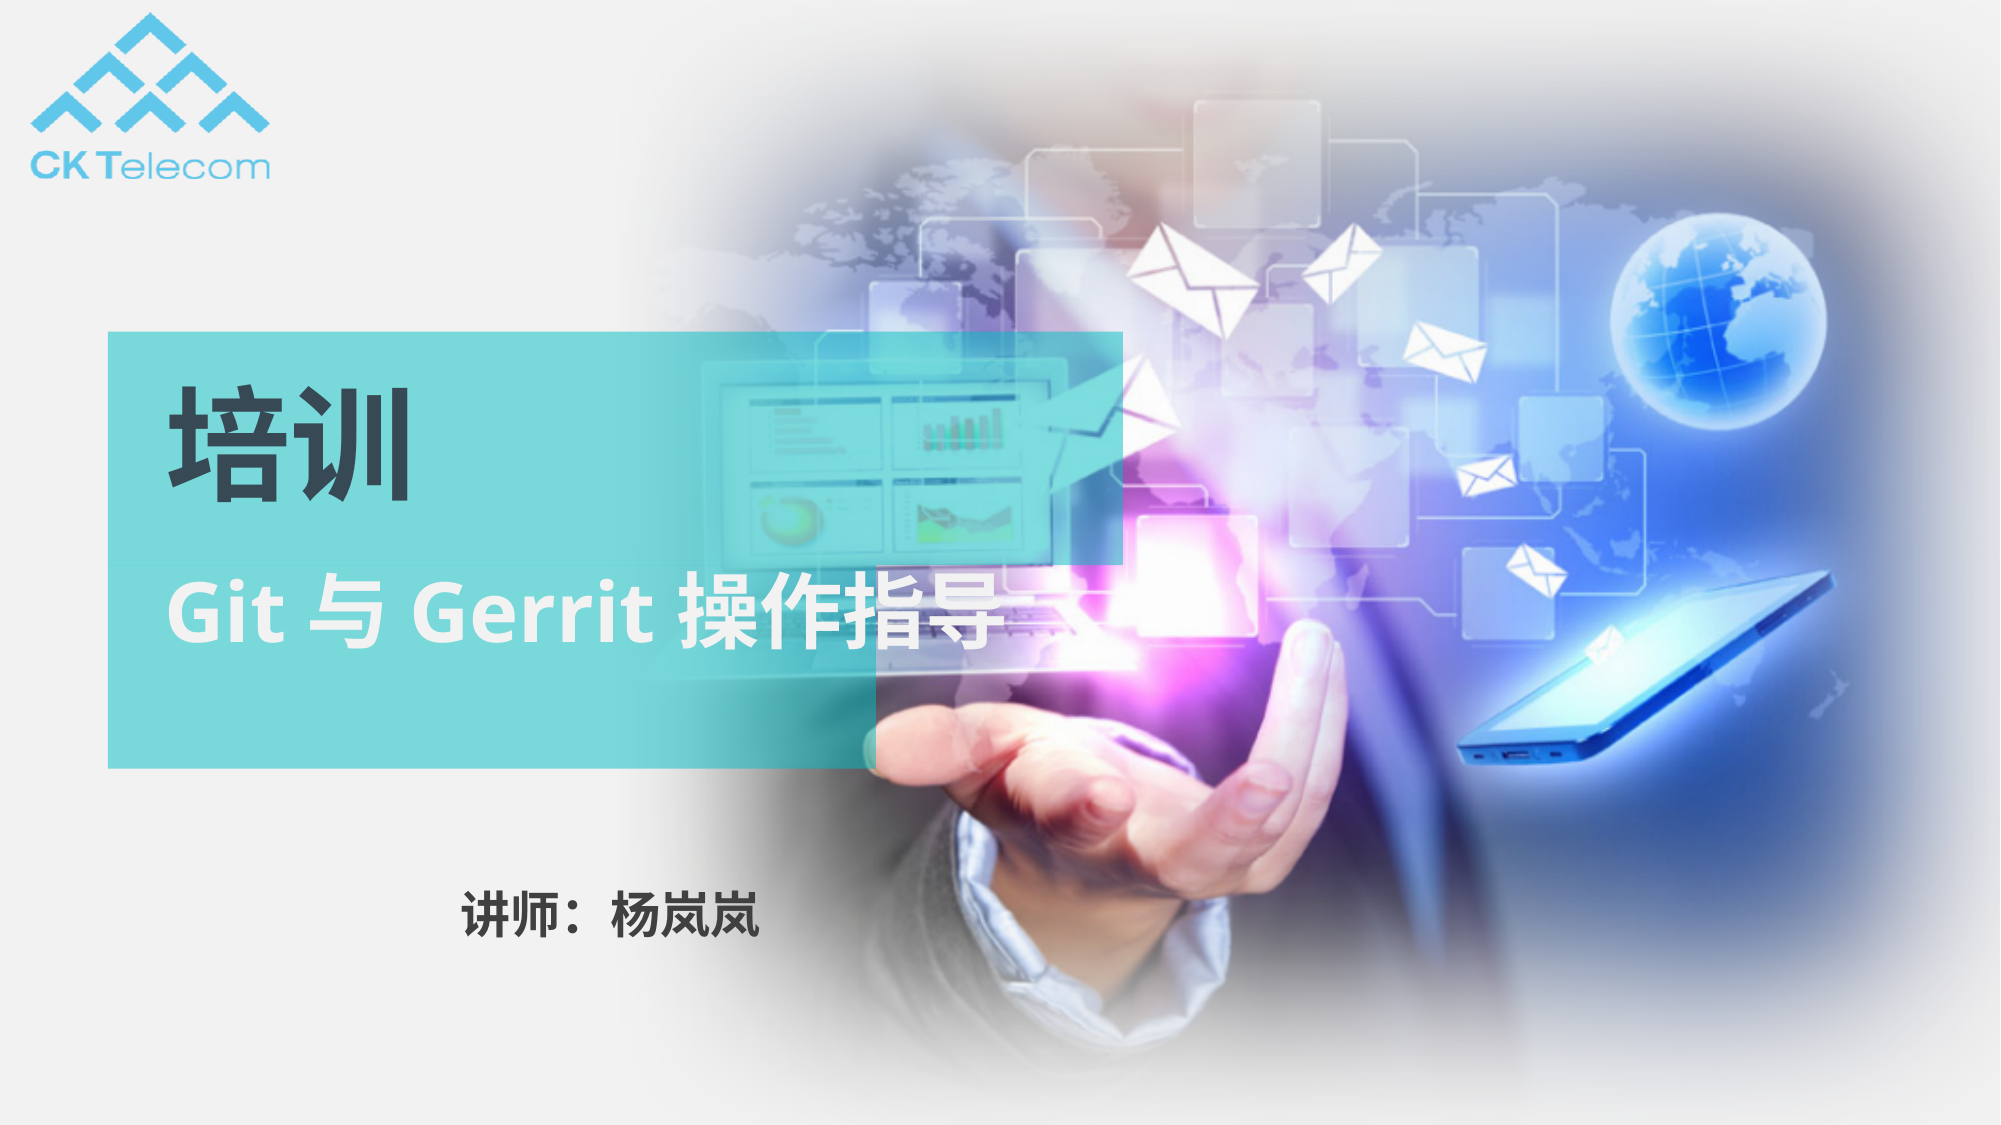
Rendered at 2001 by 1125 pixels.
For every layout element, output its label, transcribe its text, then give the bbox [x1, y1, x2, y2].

picture [30, 12, 270, 179]
picture [599, 0, 2000, 1125]
text_box 讲师：杨岚岚 [445, 875, 599, 951]
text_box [107, 331, 1179, 769]
